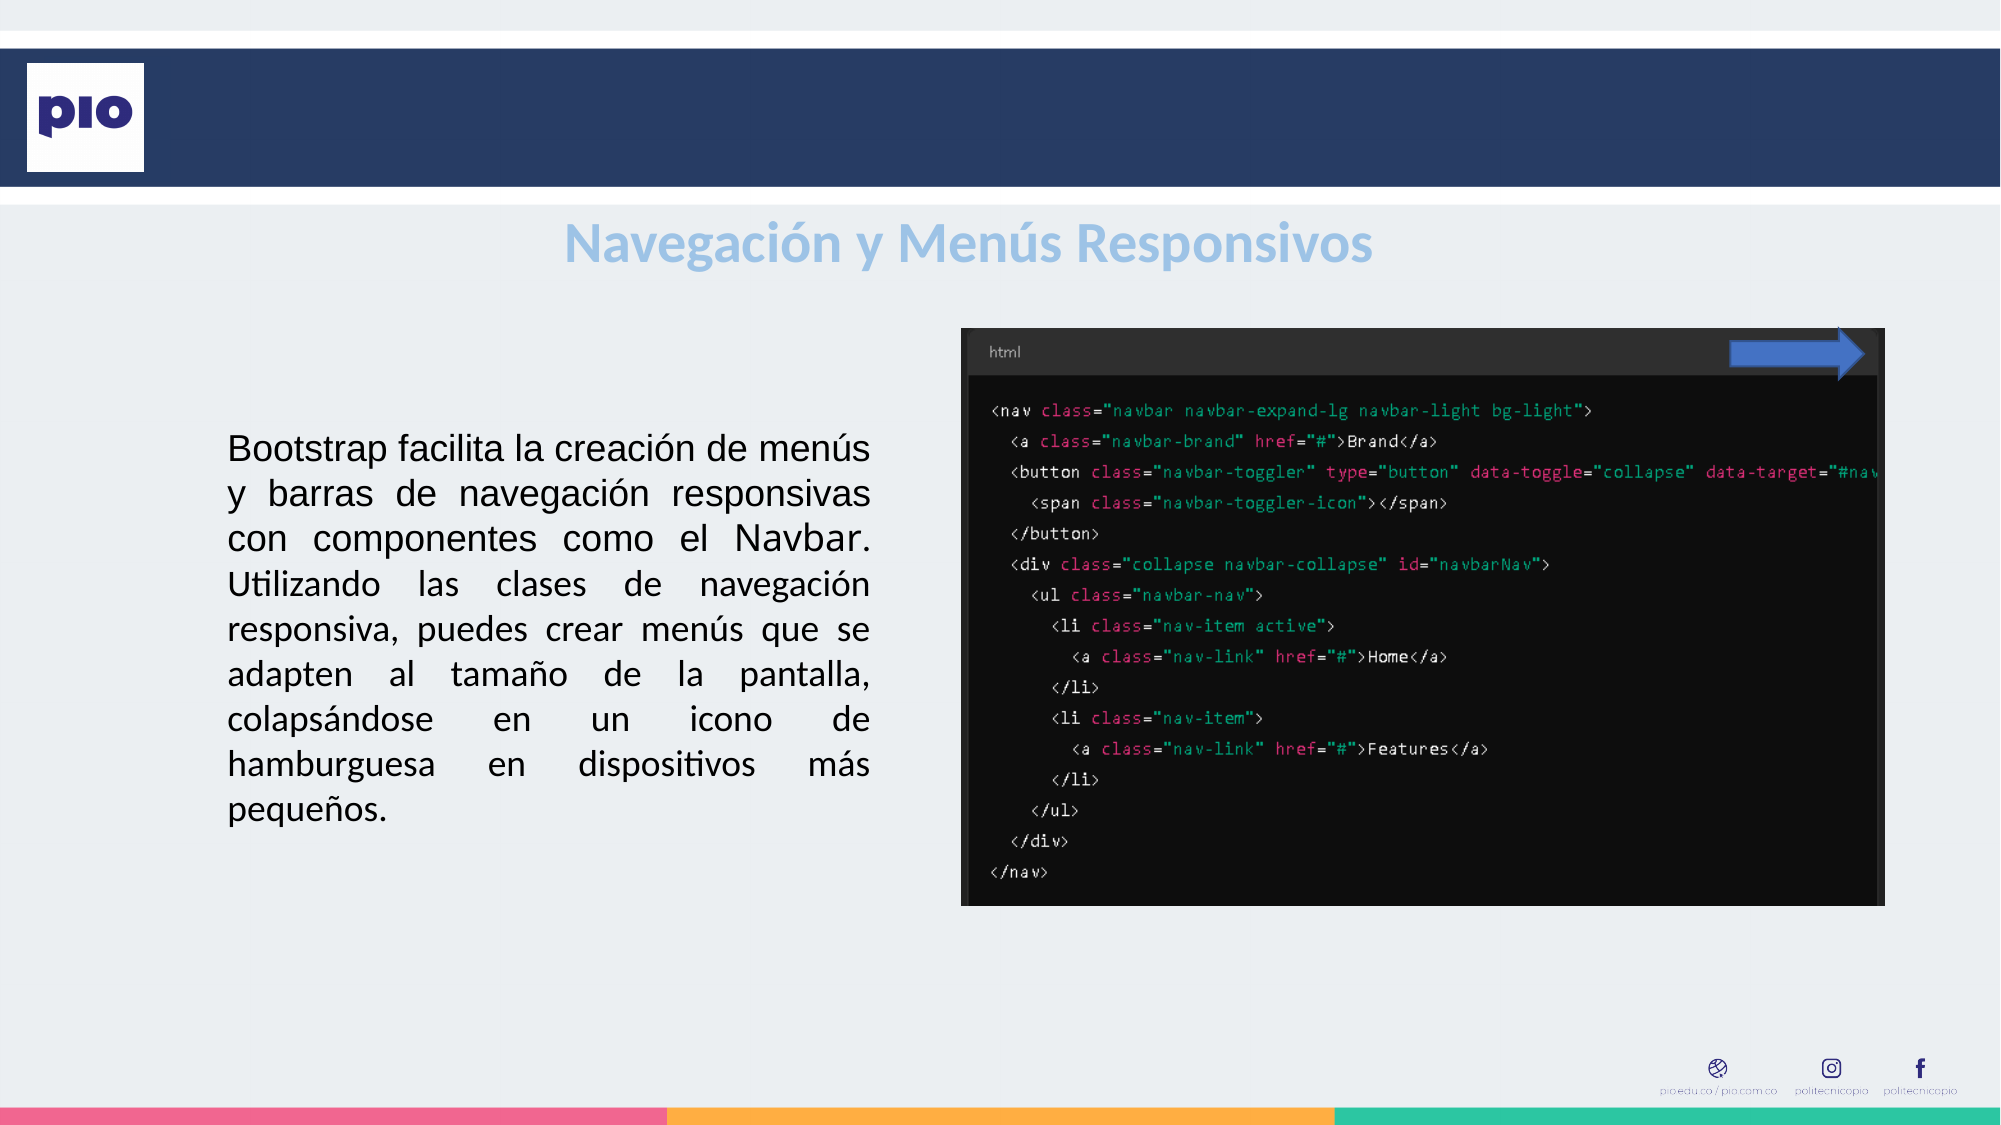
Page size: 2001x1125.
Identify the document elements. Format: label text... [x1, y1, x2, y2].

text_box Bootstrap facilita la creación de menús y barras de navegación responsivas con componentes como el Navbar. Utilizando las clases de navegación responsiva, puedes crear menús que se adapten al tamaño de la pantalla, colapsándose en un icono de hamburguesa en dispositivos más pequeños. [212, 416, 887, 837]
text_box Navegación y Menús Responsivos [549, 197, 1509, 282]
picture [0, 0, 2001, 1125]
text_box [44, 56, 171, 182]
